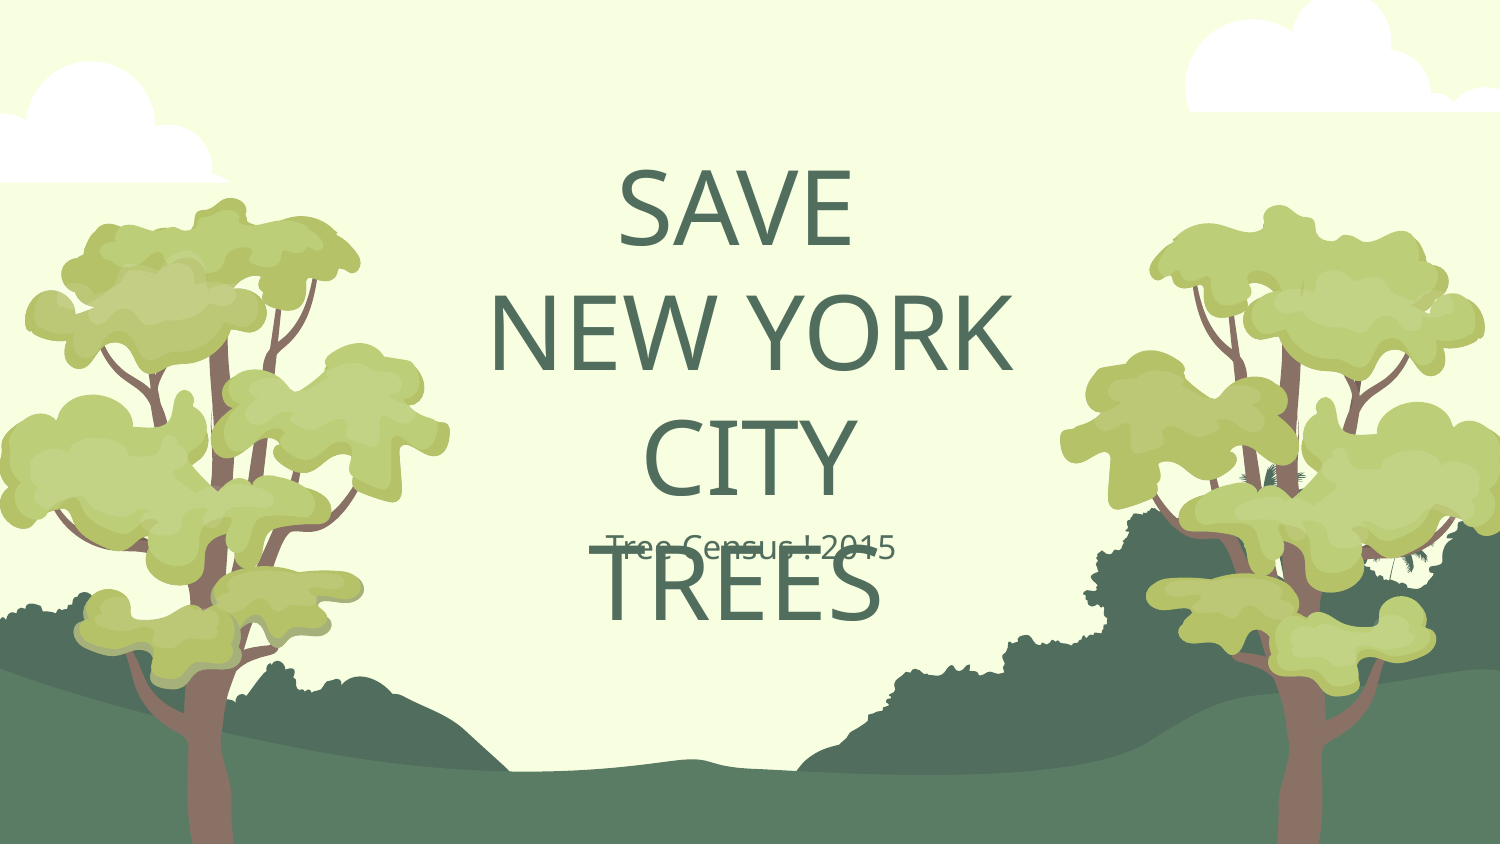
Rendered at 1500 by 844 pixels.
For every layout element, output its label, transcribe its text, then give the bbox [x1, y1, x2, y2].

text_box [1059, 204, 1500, 844]
title SAVE NEW YORK CITY TREES [362, 126, 1138, 504]
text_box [0, 197, 451, 844]
subtitle Tree Census ! 2015 [455, 511, 1054, 612]
